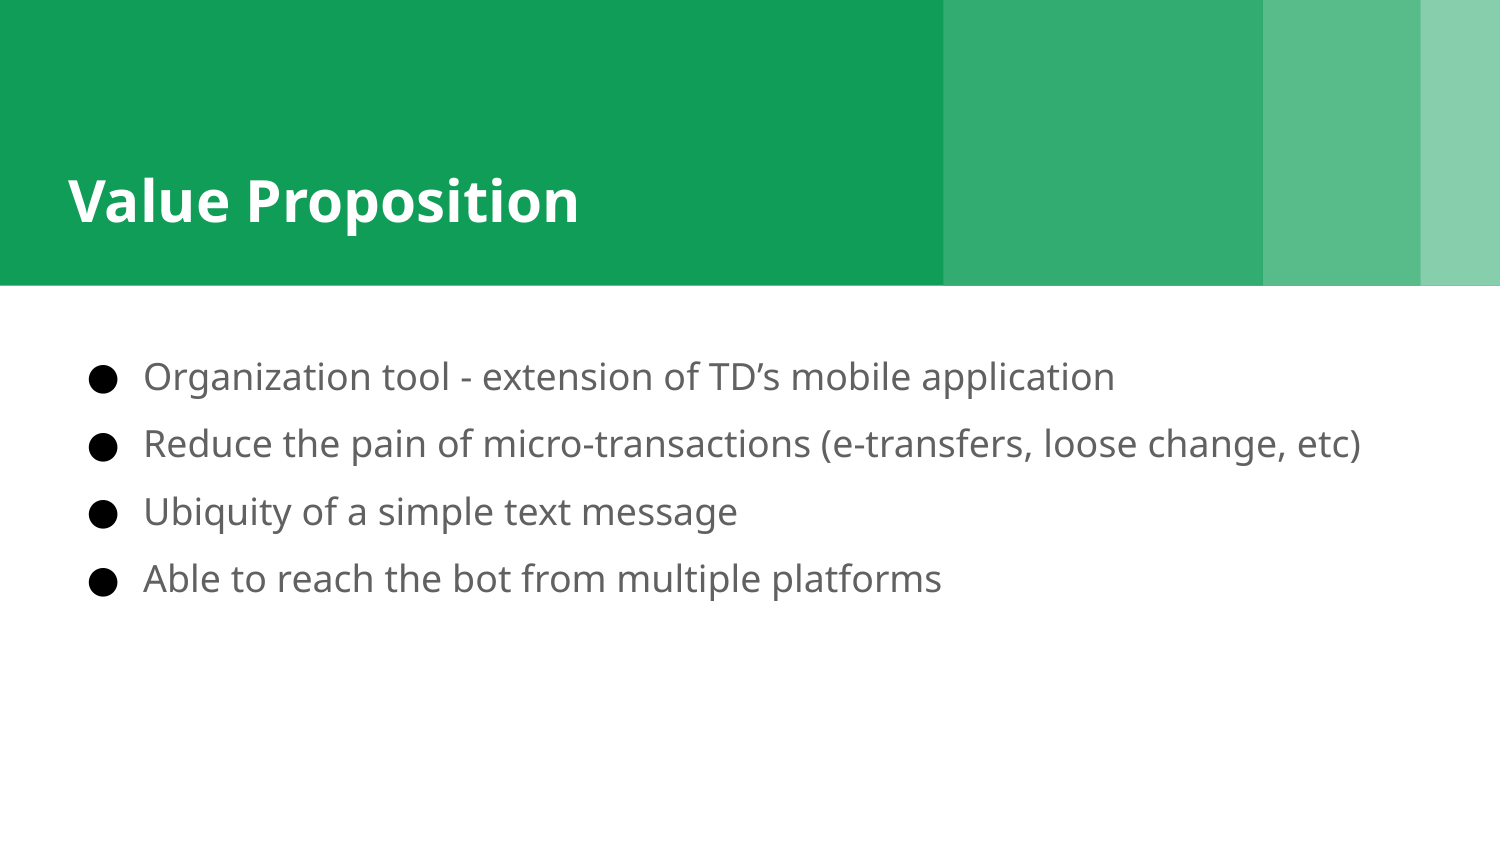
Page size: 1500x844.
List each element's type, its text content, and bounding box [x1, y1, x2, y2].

list Organization tool - extension of TD’s mobile application Reduce the pain of micro-transactions (e-transfers, loose change, etc) Ubiquity of a simple text message Able to reach the bot from multiple platforms [53, 315, 1447, 759]
title Value Proposition [53, 24, 914, 250]
